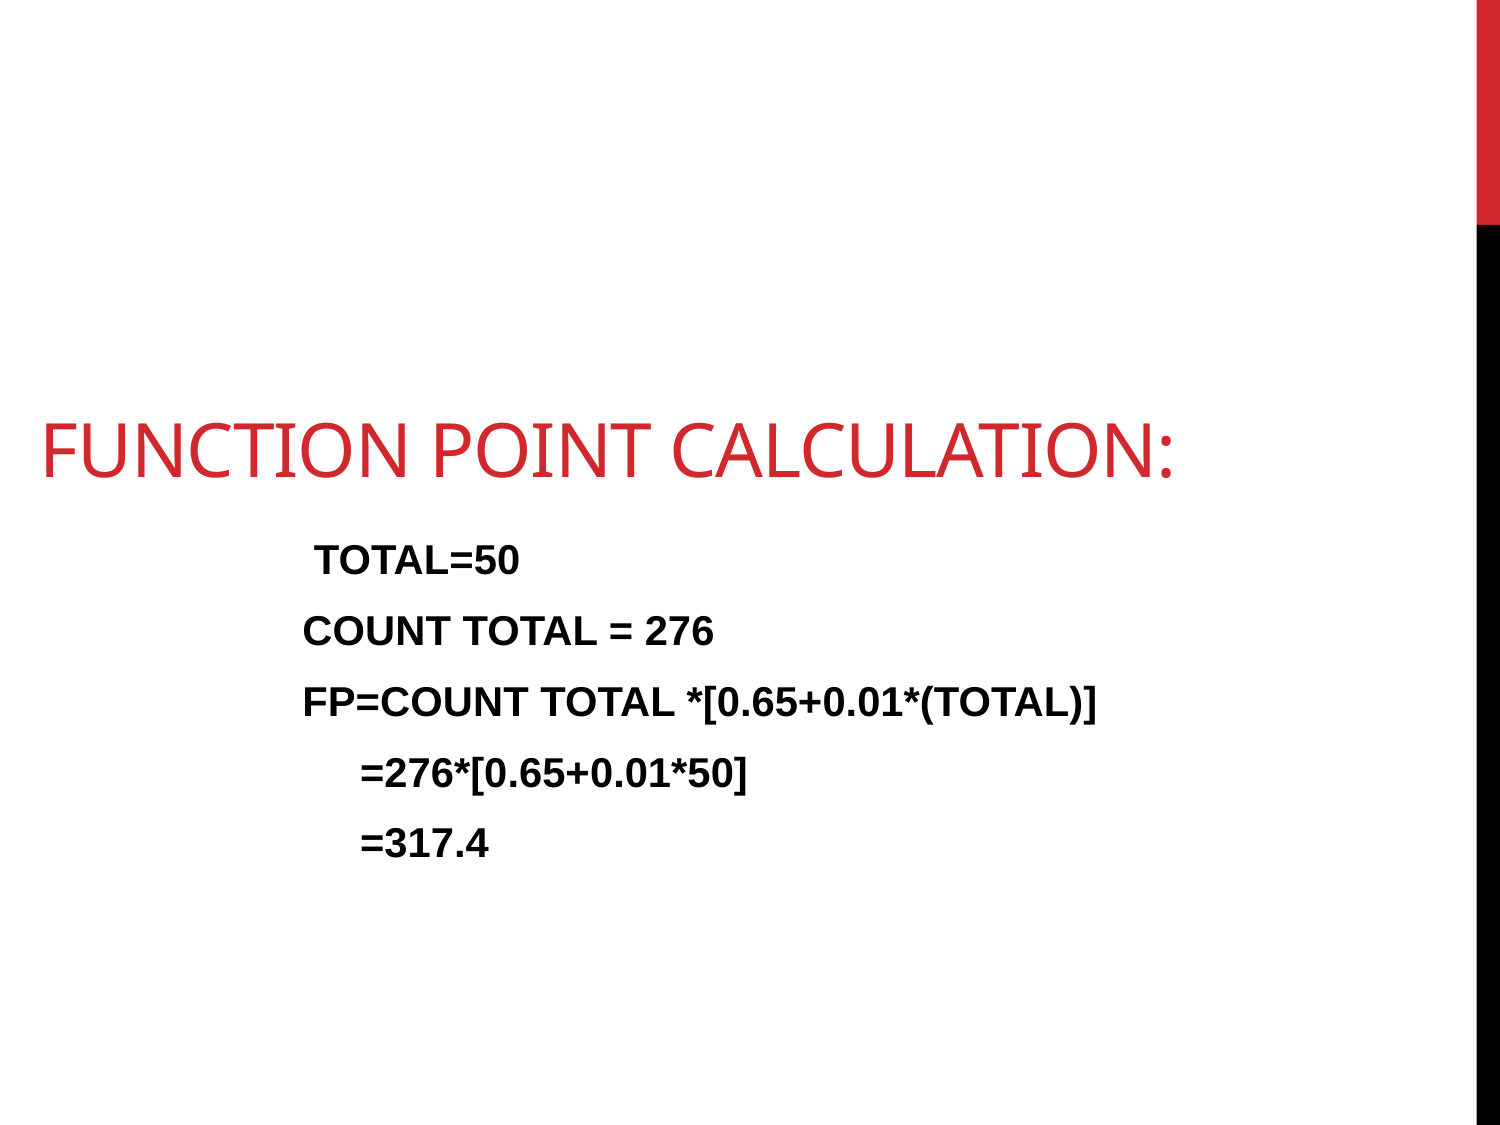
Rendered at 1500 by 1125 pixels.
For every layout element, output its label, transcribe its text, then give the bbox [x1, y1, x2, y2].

list TOTAL=50 COUNT TOTAL = 276 FP=COUNT TOTAL *[0.65+0.01*(TOTAL)] =276*[0.65+0.01*50] =317.4 [287, 525, 1213, 975]
title Function Point Calculation: [24, 312, 1275, 500]
